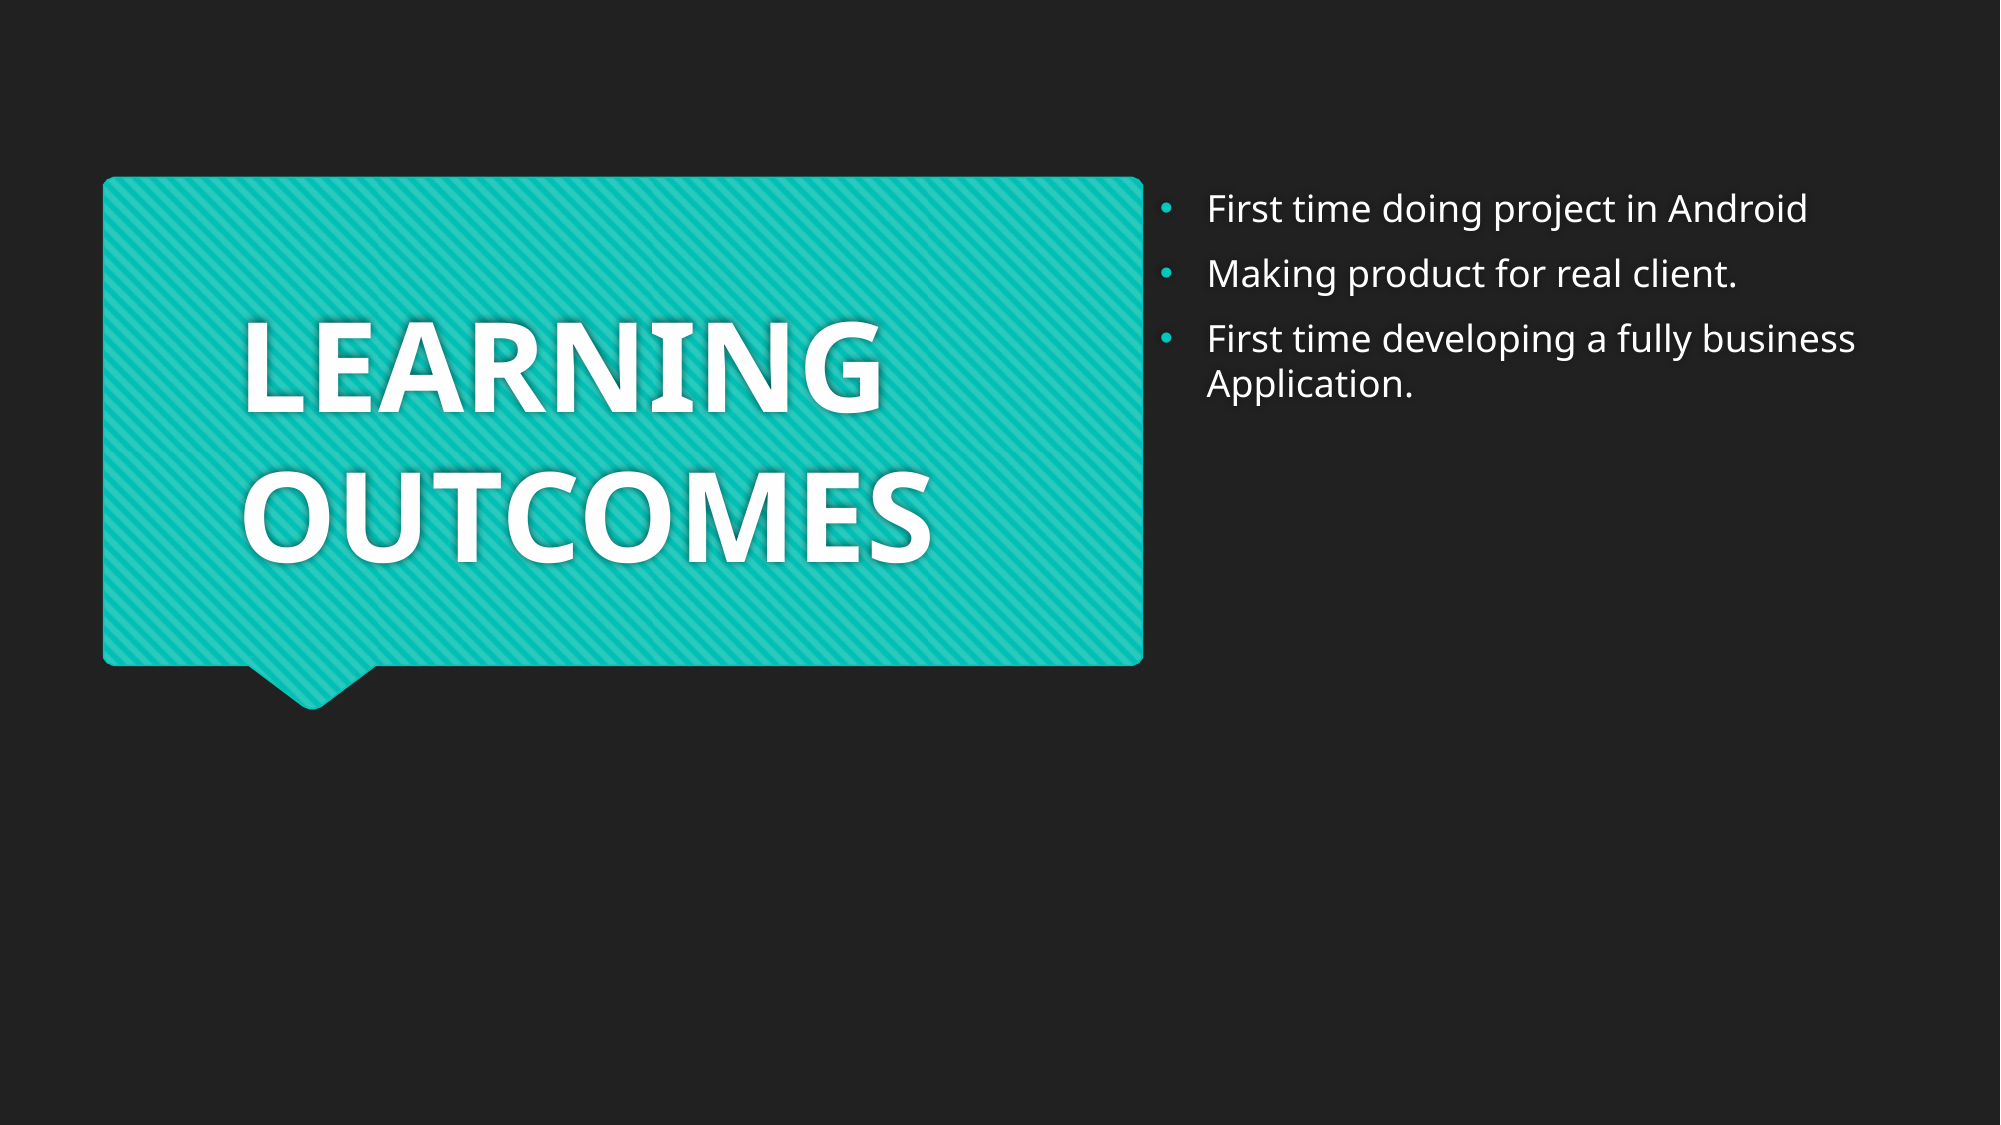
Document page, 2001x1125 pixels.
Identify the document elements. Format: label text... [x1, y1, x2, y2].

title LEARNING OUTCOMES [222, 203, 1107, 595]
list First time doing project in Android Making product for real client. First time developing a fully business Application. [1144, 177, 1961, 846]
